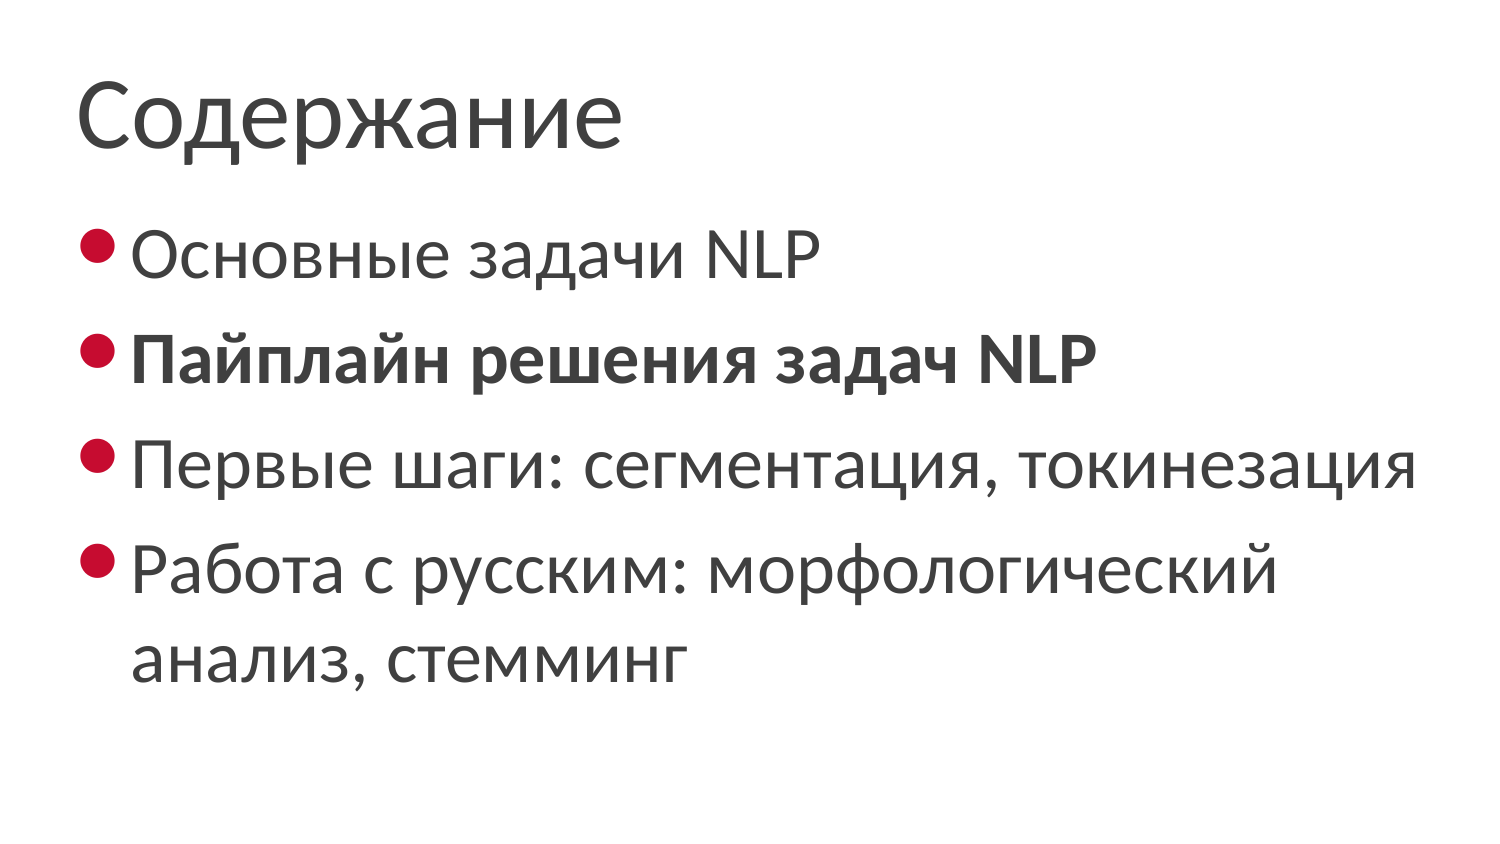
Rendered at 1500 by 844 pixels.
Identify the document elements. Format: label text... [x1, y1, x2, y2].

title Содержание [76, 45, 1294, 192]
list Основные задачи NLP Пайплайн решения задач NLP Первые шаги: сегментация, токинезация Работа с русским: морфологический анализ, стемминг [75, 196, 1424, 794]
